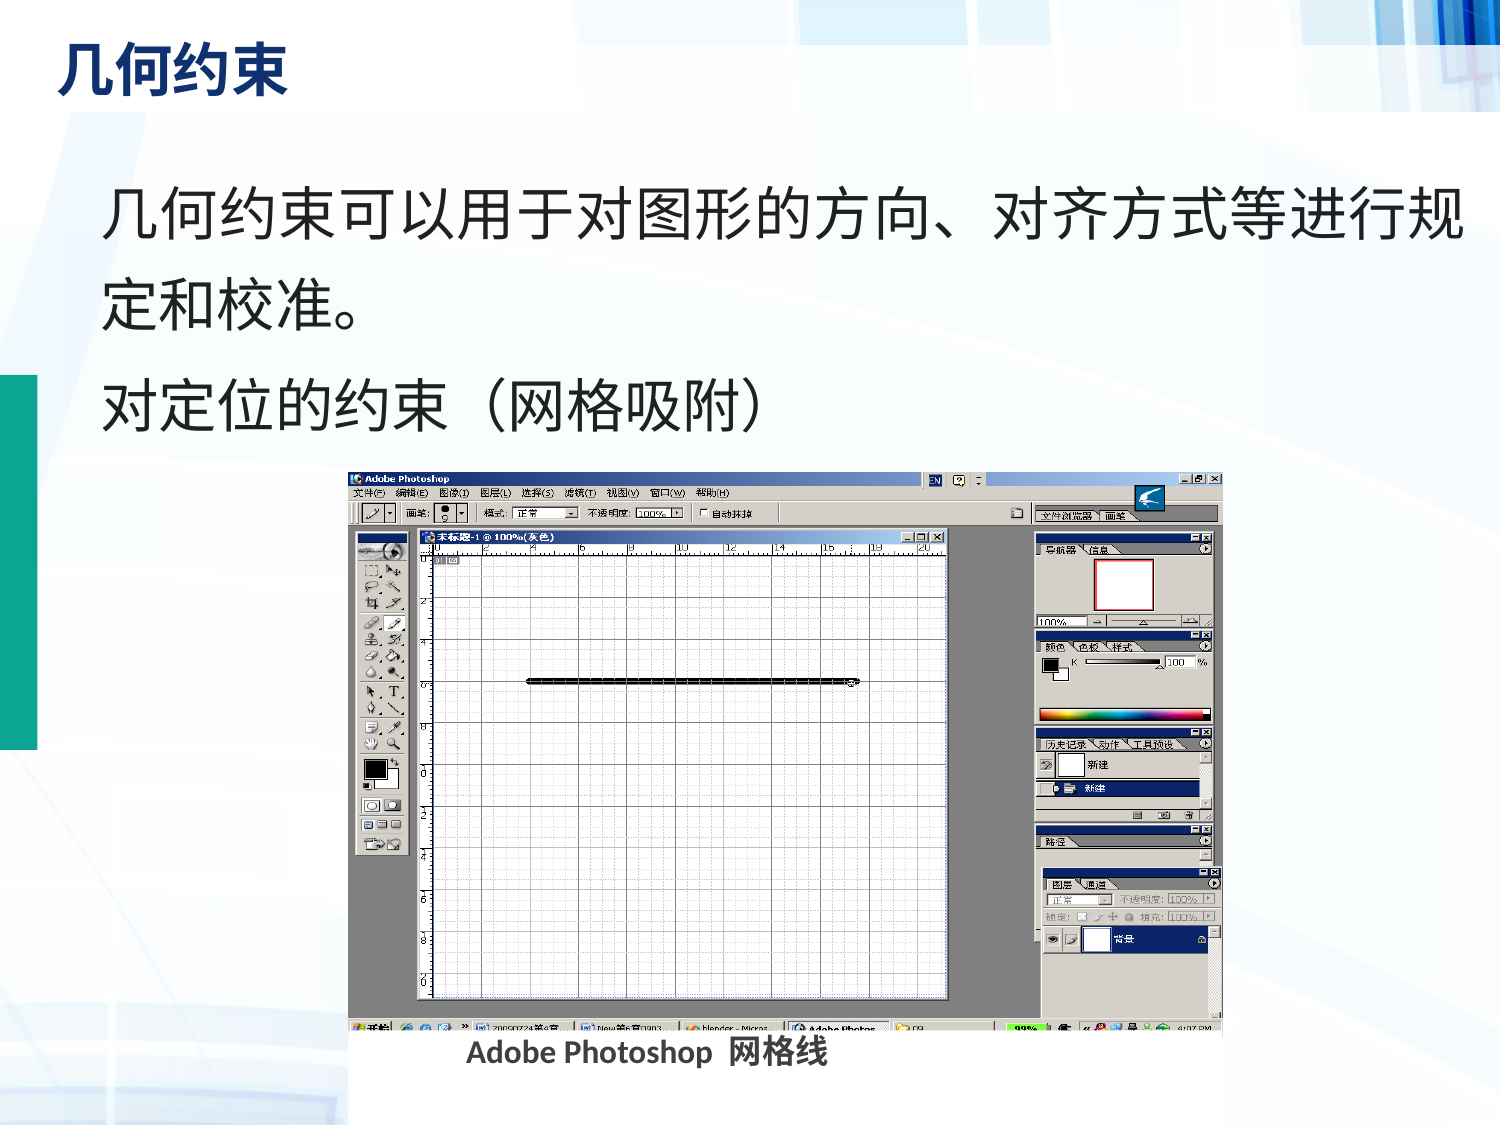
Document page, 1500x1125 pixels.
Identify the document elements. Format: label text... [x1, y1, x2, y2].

picture [0, 0, 1500, 45]
list 几何约束可以用于对图形的方向、对齐方式等进行规定和校准。 对定位的约束（网格吸附） [41, 149, 1483, 1106]
title 几何约束 [41, 10, 1346, 112]
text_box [348, 472, 1223, 1125]
